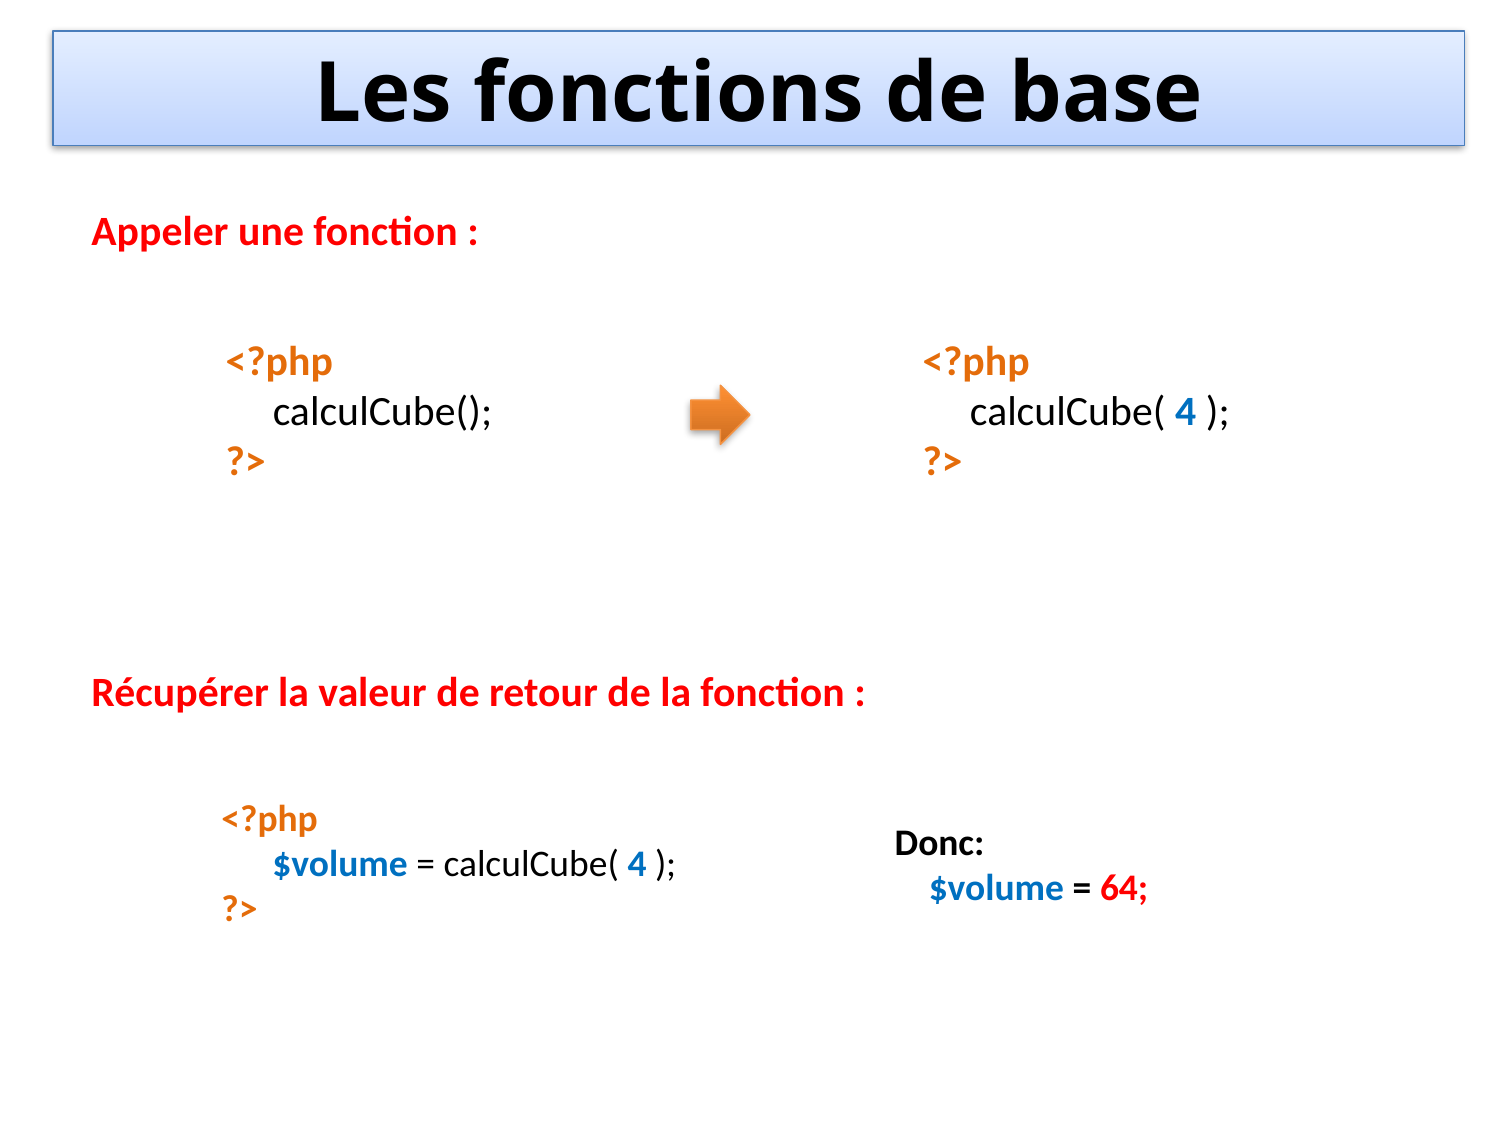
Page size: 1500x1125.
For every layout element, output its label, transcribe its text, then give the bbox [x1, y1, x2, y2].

text_box [690, 384, 751, 446]
text_box <?php calculCube(); ?> [135, 326, 597, 537]
text_box <?php calculCube( 4 ); ?> [832, 326, 1294, 537]
text_box <?php $volume = calculCube( 4 ); ?> [206, 786, 727, 937]
text_box Récupérer la valeur de retour de la fonction : [76, 656, 1270, 722]
text_box Appeler une fonction : [76, 196, 1270, 262]
text_box Donc: $volume = 64; [879, 810, 1400, 916]
text_box Les fonctions de base [52, 30, 1465, 146]
